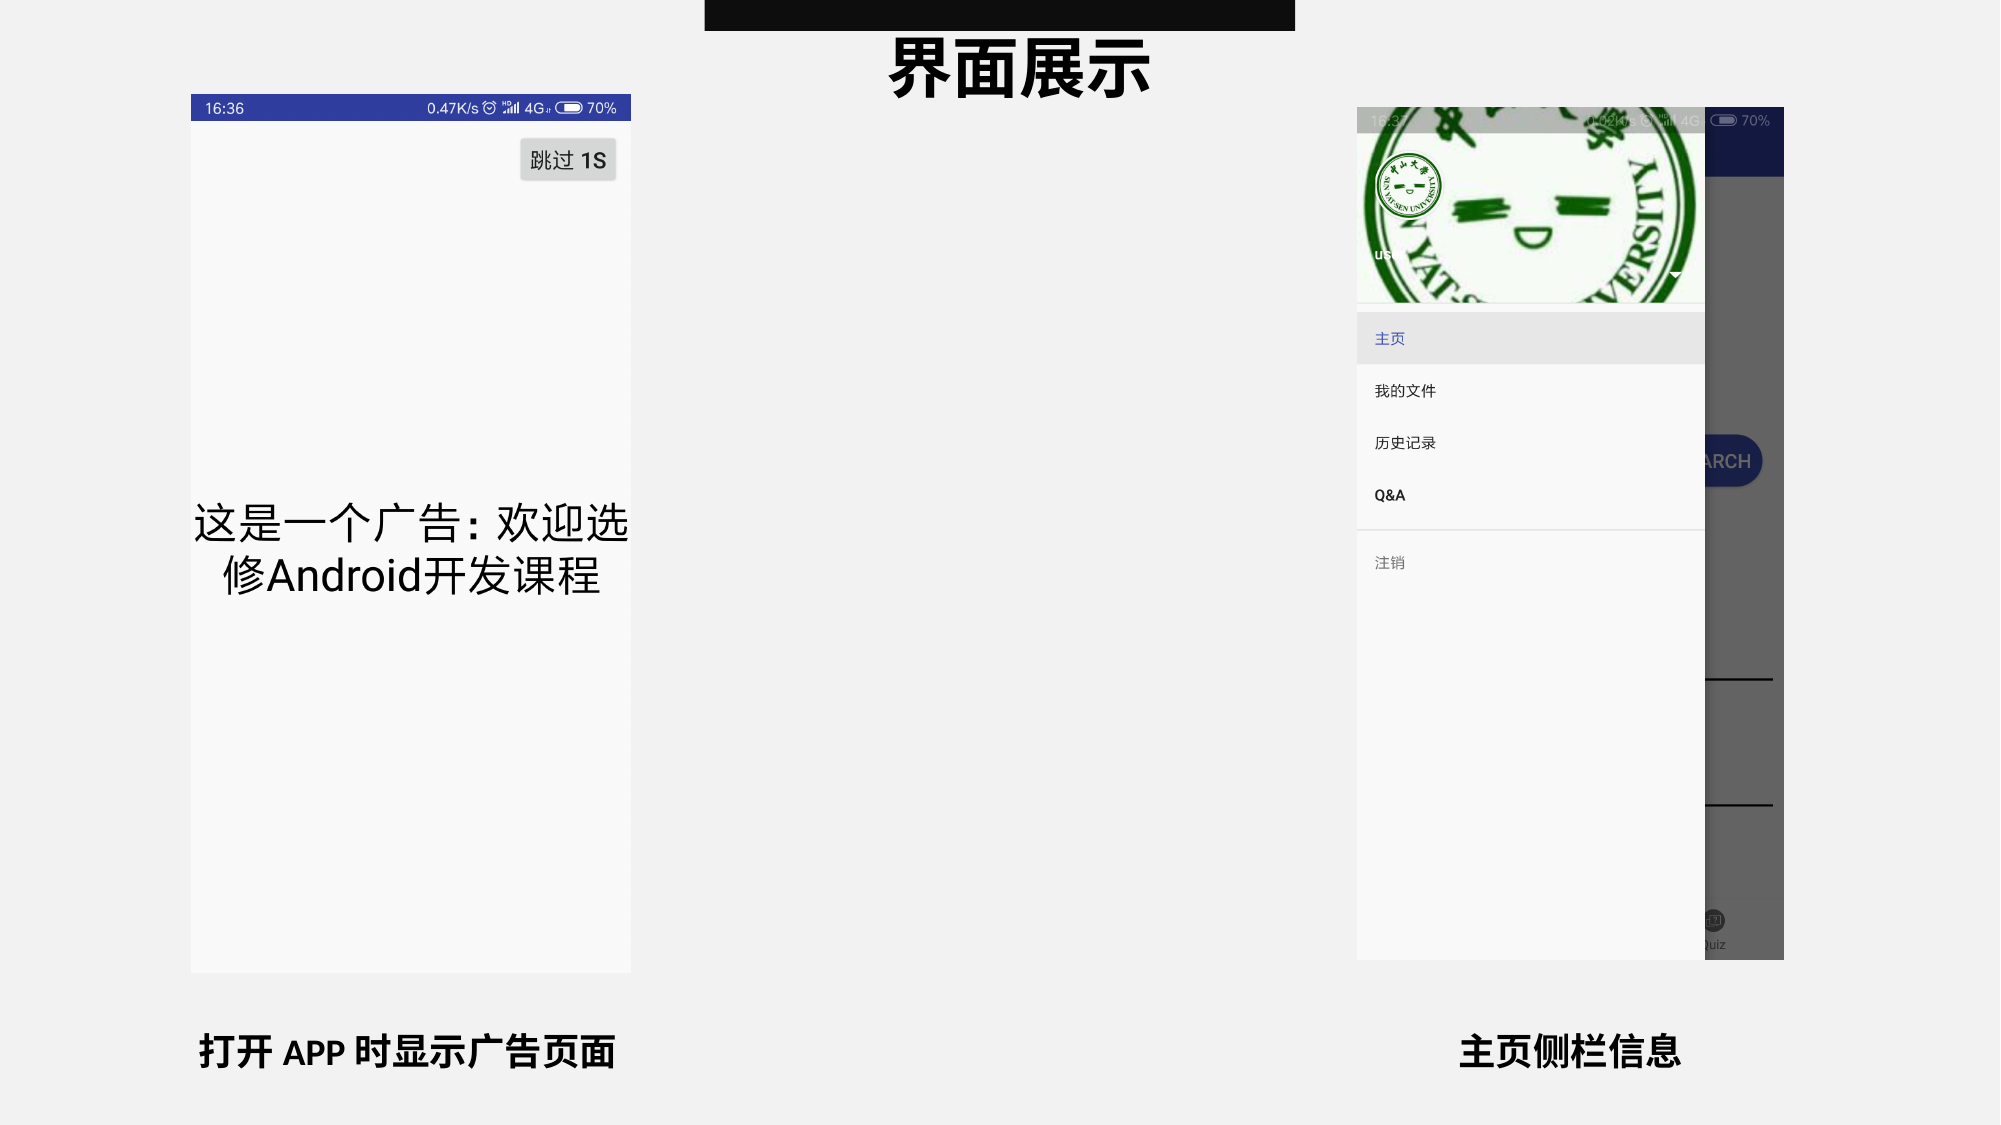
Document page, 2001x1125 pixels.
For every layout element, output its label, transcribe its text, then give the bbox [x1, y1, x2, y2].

picture [1357, 107, 1784, 960]
text_box 主页侧栏信息 [1329, 1020, 1812, 1080]
text_box 打开APP时显示广告页面 [184, 1020, 667, 1080]
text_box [744, 18, 1169, 165]
text_box [704, 0, 1296, 32]
picture [191, 94, 631, 973]
